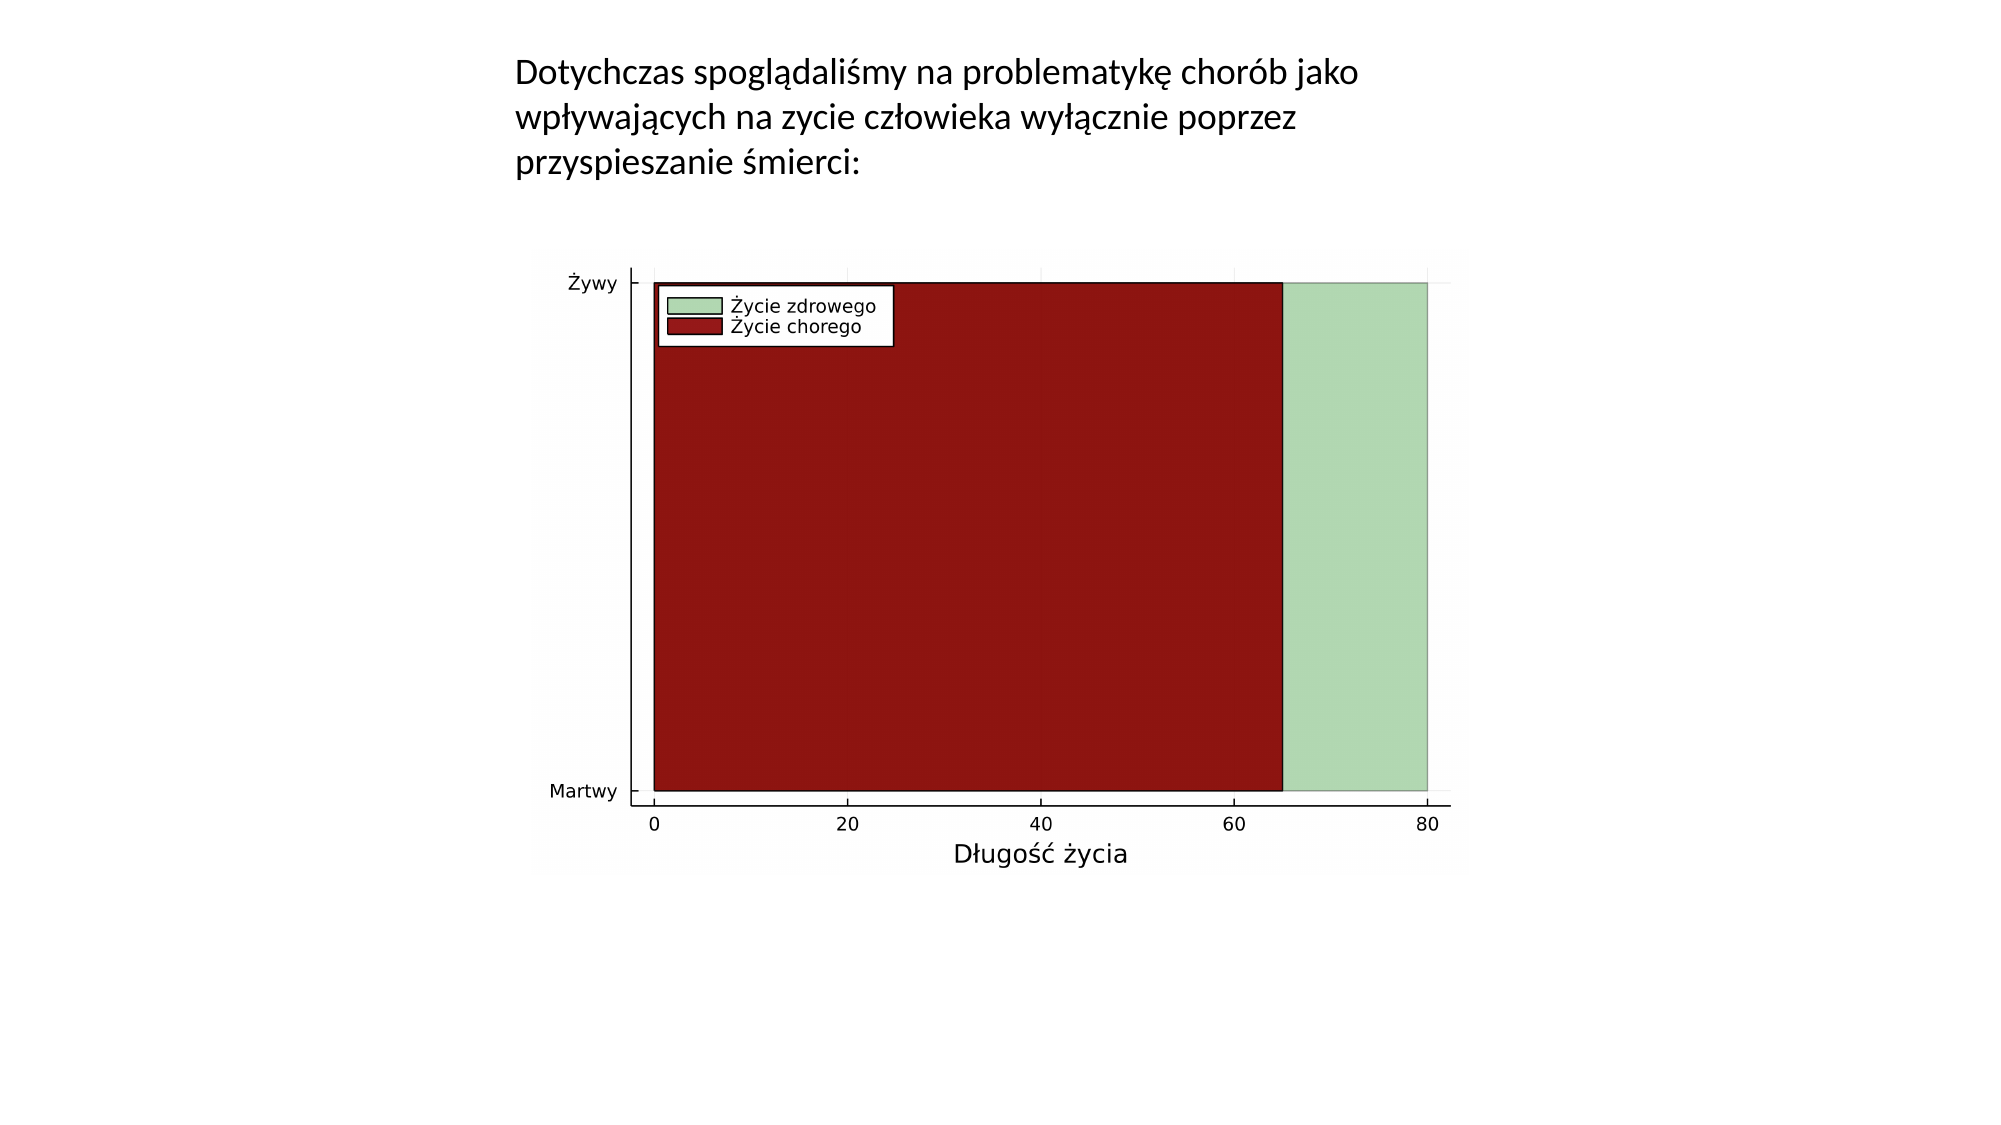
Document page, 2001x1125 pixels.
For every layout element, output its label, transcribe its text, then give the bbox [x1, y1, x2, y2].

text_box Dotychczas spoglądaliśmy na problematykę chorób jako wpływających na zycie człowieka wyłącznie poprzez przyspieszanie śmierci: [500, 39, 1500, 190]
picture [531, 249, 1469, 875]
